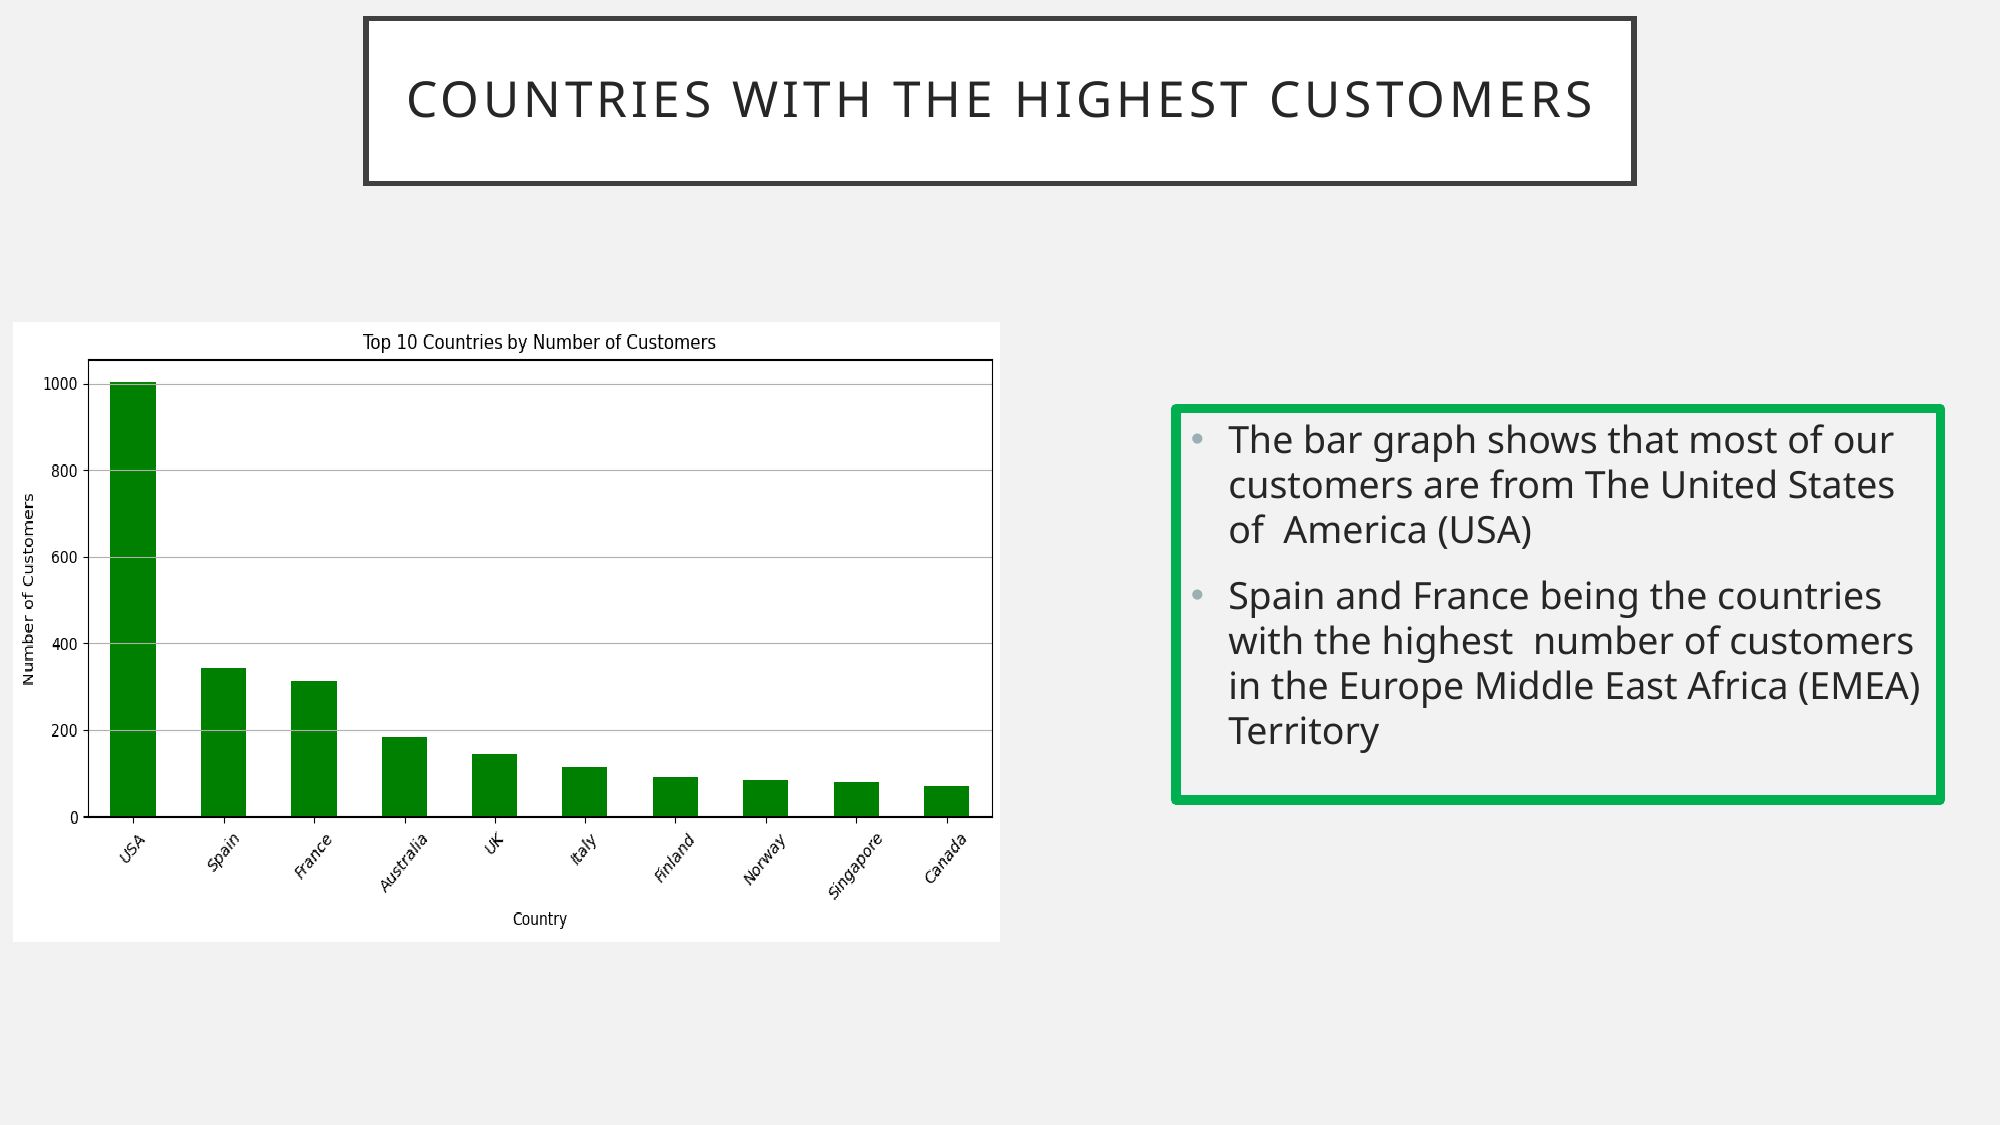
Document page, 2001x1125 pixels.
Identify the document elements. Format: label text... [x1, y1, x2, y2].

list The bar graph shows that most of our customers are from The United States of America (USA) Spain and France being the countries with the highest number of customers in the Europe Middle East Africa (EMEA) Territory [1175, 408, 1941, 800]
title COUNTRIES WITH THE HIGHEST CUSTOMERS [363, 16, 1637, 186]
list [13, 322, 1001, 942]
